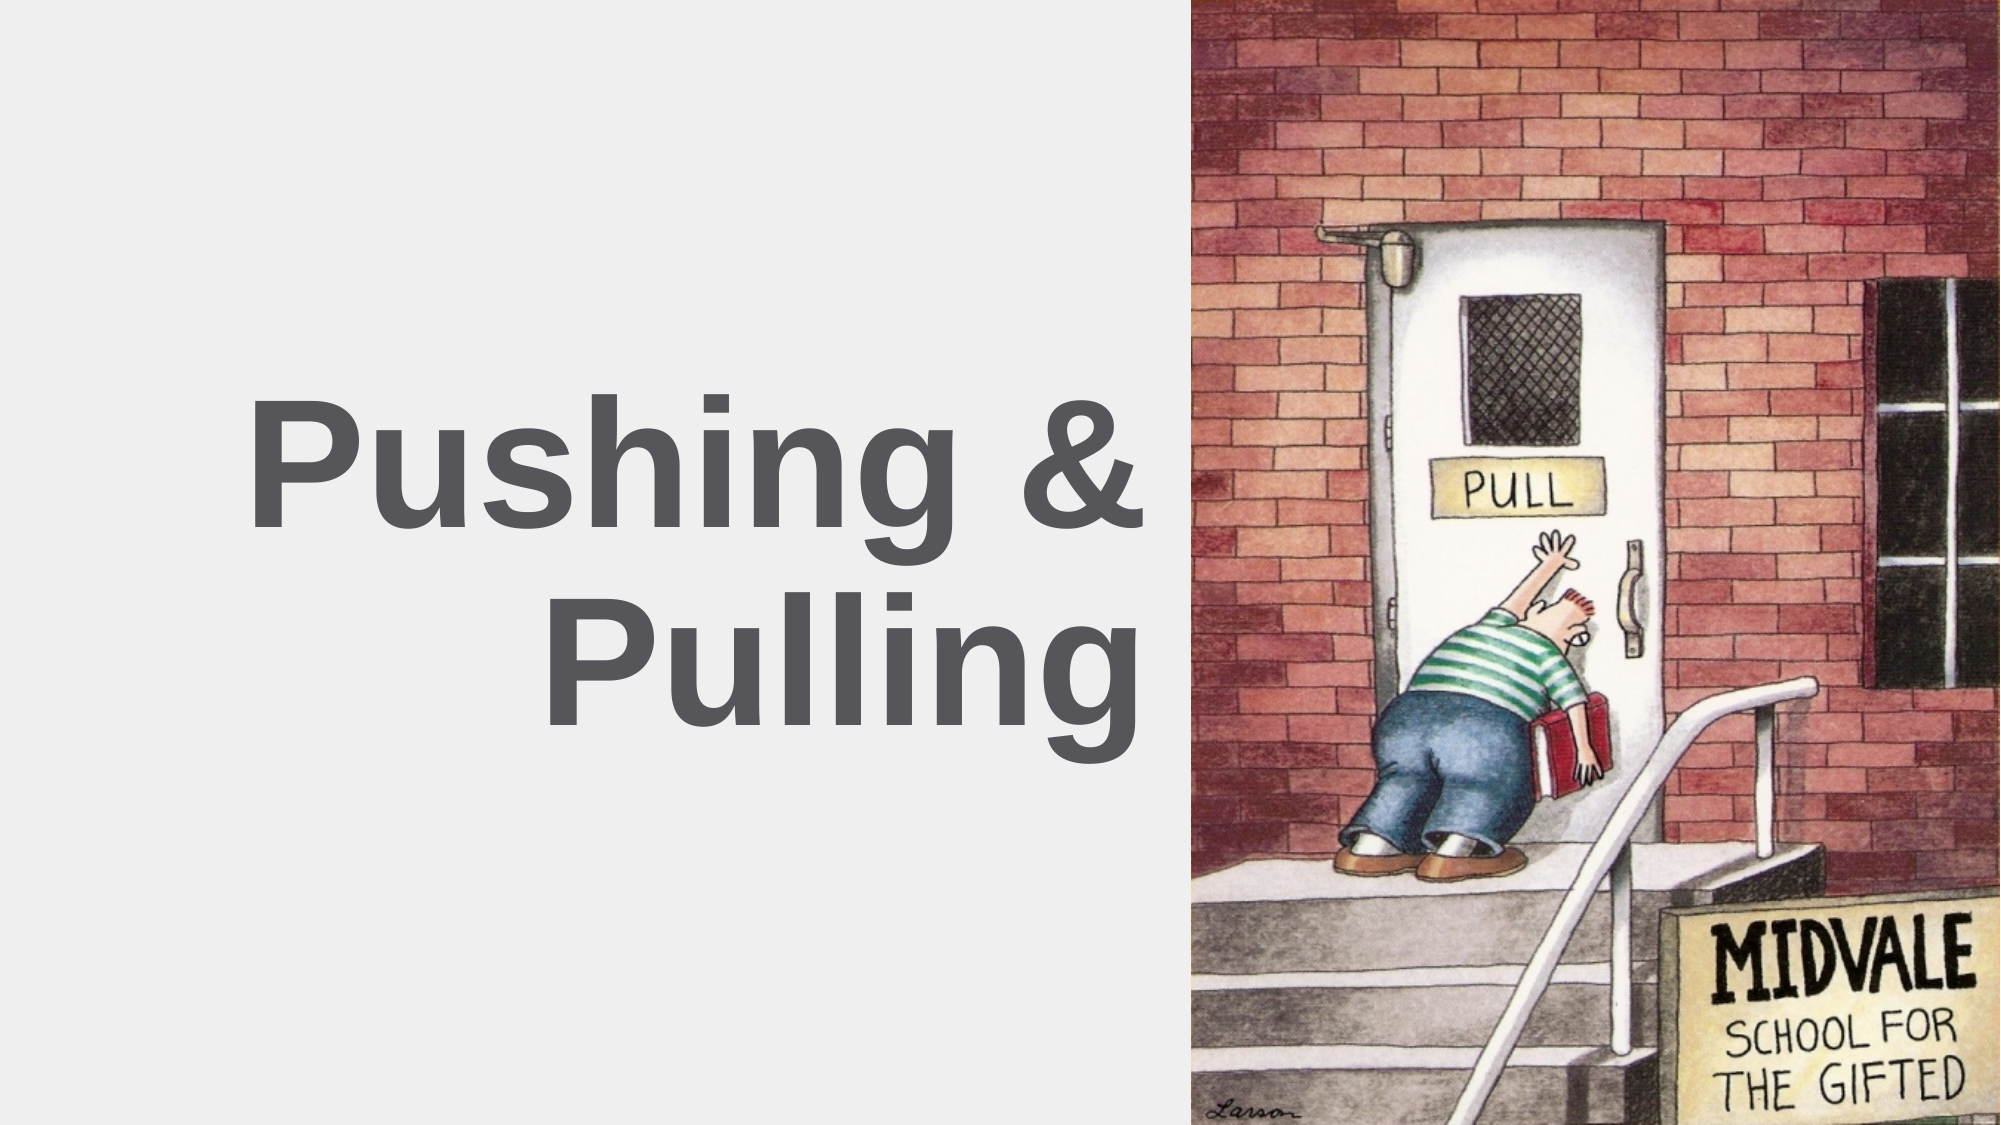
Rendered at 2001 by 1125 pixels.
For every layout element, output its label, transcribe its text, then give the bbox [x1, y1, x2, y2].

picture [1191, 0, 2000, 1125]
title Pushing & Pulling [62, 338, 1150, 788]
